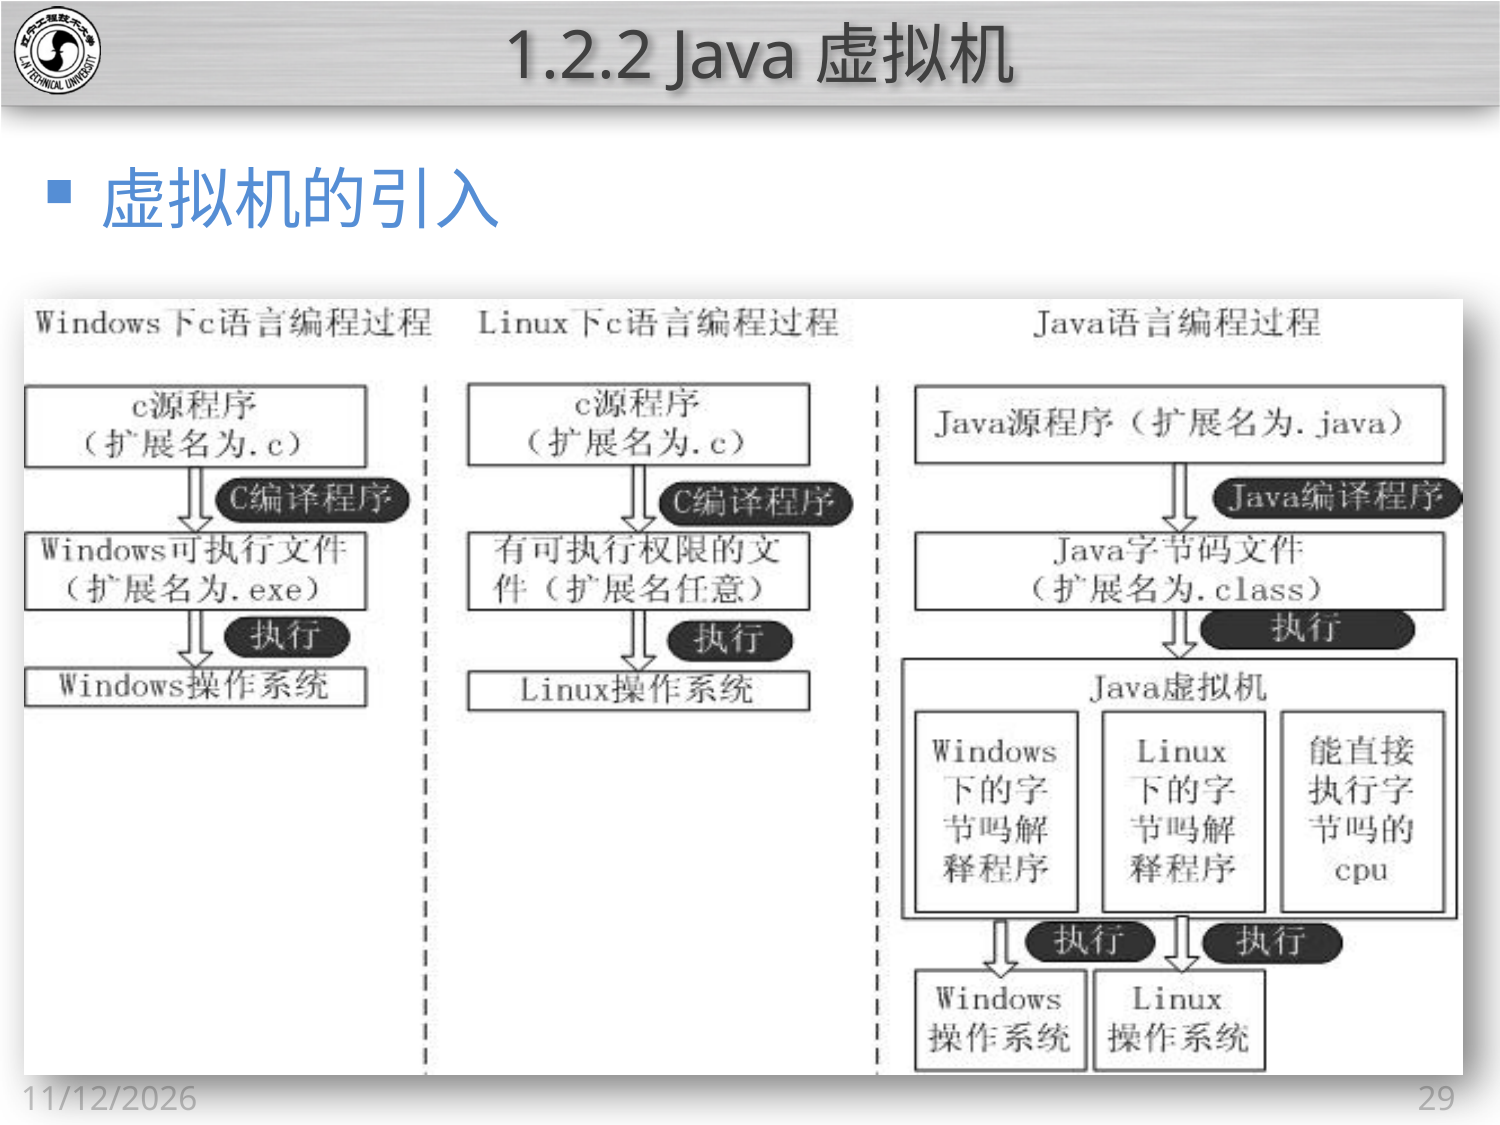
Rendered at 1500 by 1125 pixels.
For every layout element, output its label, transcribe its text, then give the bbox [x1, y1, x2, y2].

picture [2, 2, 1499, 172]
list 虚拟机的引入 [29, 149, 1471, 295]
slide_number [5, 1069, 356, 1125]
title 1.2.2 Java虚拟机 [108, 0, 1410, 103]
slide_number 29 [1120, 1069, 1471, 1125]
picture [24, 299, 1463, 1076]
